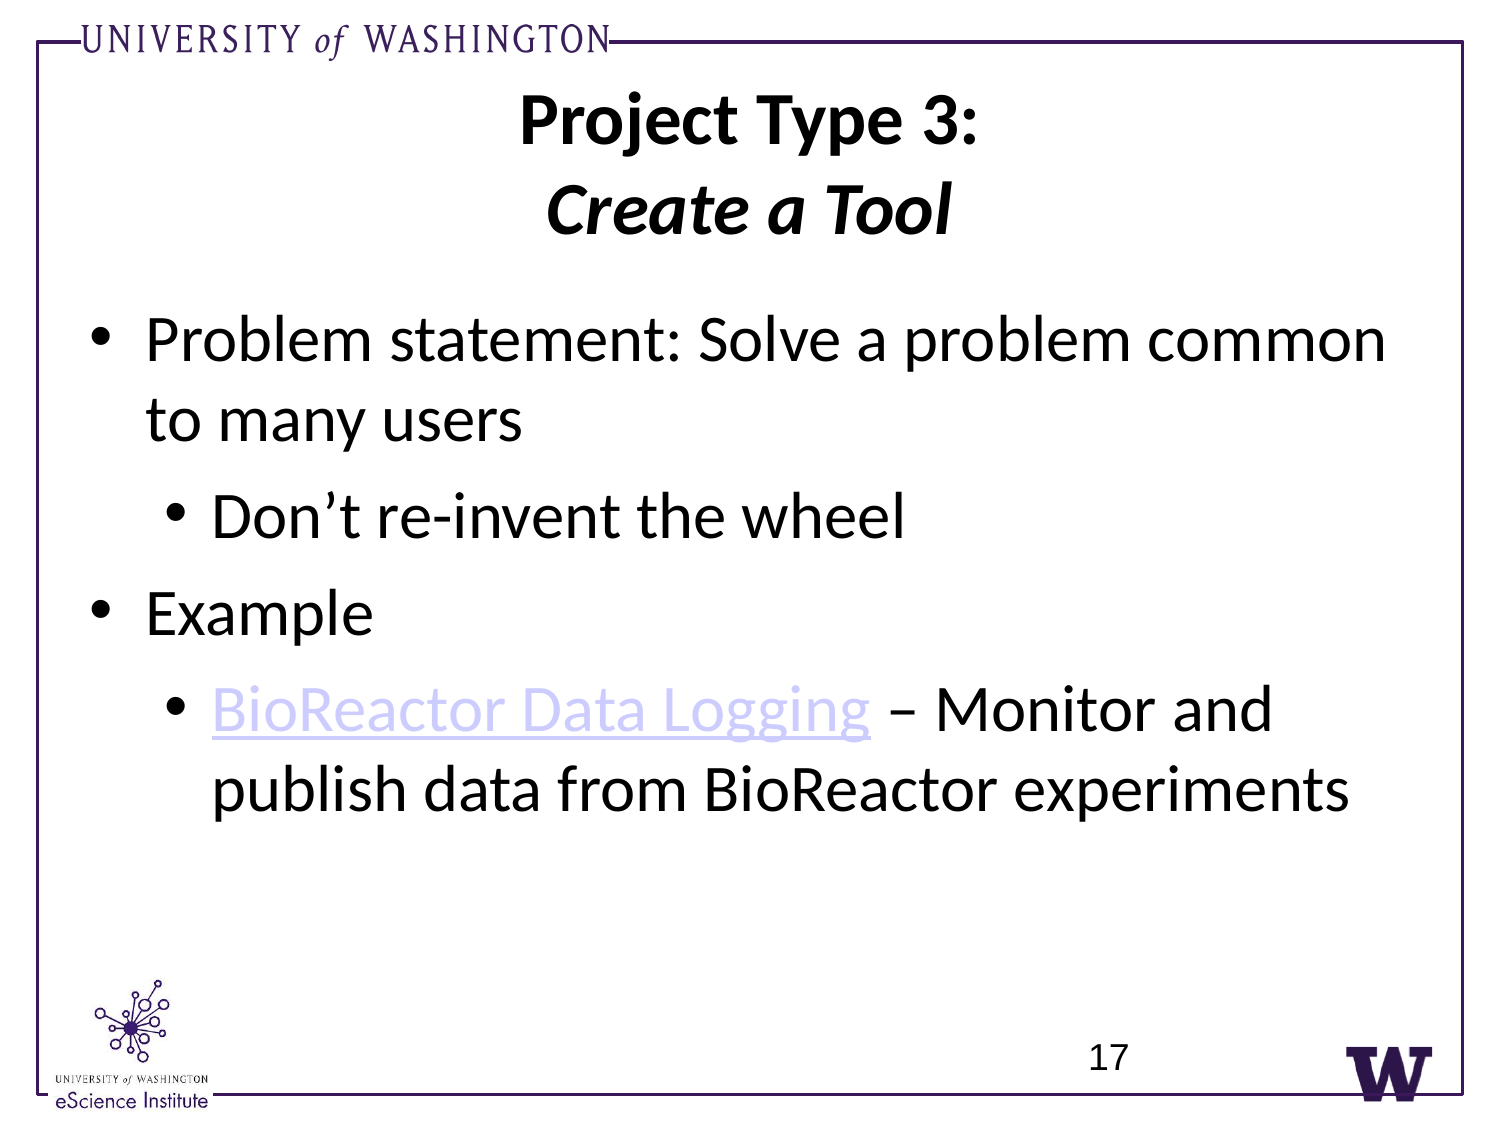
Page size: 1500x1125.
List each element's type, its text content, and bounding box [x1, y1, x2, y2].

picture [1339, 1041, 1438, 1093]
picture [48, 978, 213, 1113]
text_box Project Type 3: Create a Tool [74, 62, 1425, 200]
picture [81, 24, 609, 61]
picture [1339, 1096, 1438, 1107]
text_box 17 [1073, 1024, 1300, 1085]
text_box Problem statement: Solve a problem common to many users Don’t re-invent the wheel Example BioReactor Data Logging – Monitor and publish data from BioReactor experiments [74, 287, 1425, 938]
